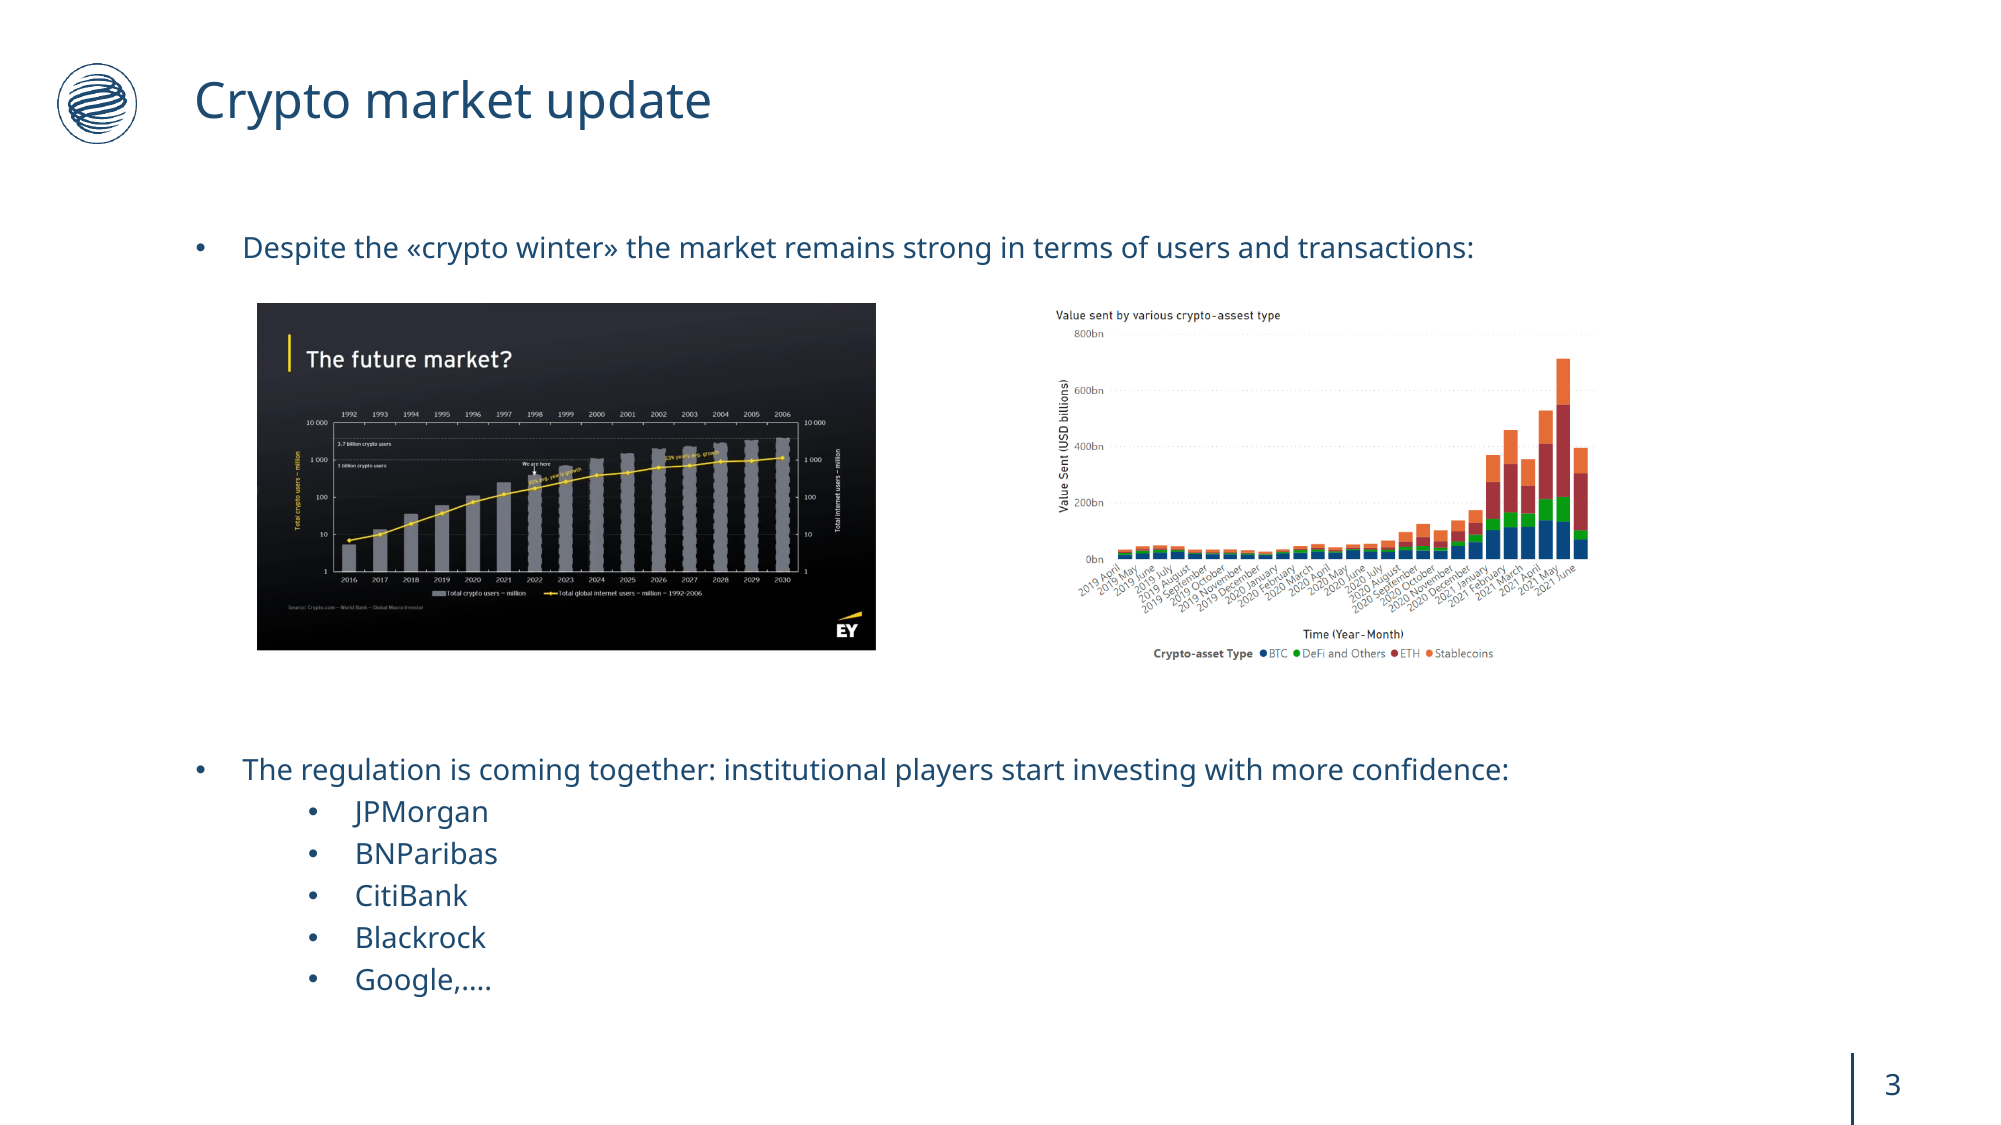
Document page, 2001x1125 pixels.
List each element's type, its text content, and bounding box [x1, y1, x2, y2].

picture [1043, 303, 1605, 669]
title Crypto market update [194, 75, 1945, 142]
picture [257, 303, 876, 651]
list Despite the «crypto winter» the market remains strong in terms of users and transactions: The regulation is coming together: institutional players start investing with more confidence: JPMorgan BNParibas CitiBank Blackrock Google,…. [180, 225, 1853, 1030]
picture [57, 63, 137, 144]
